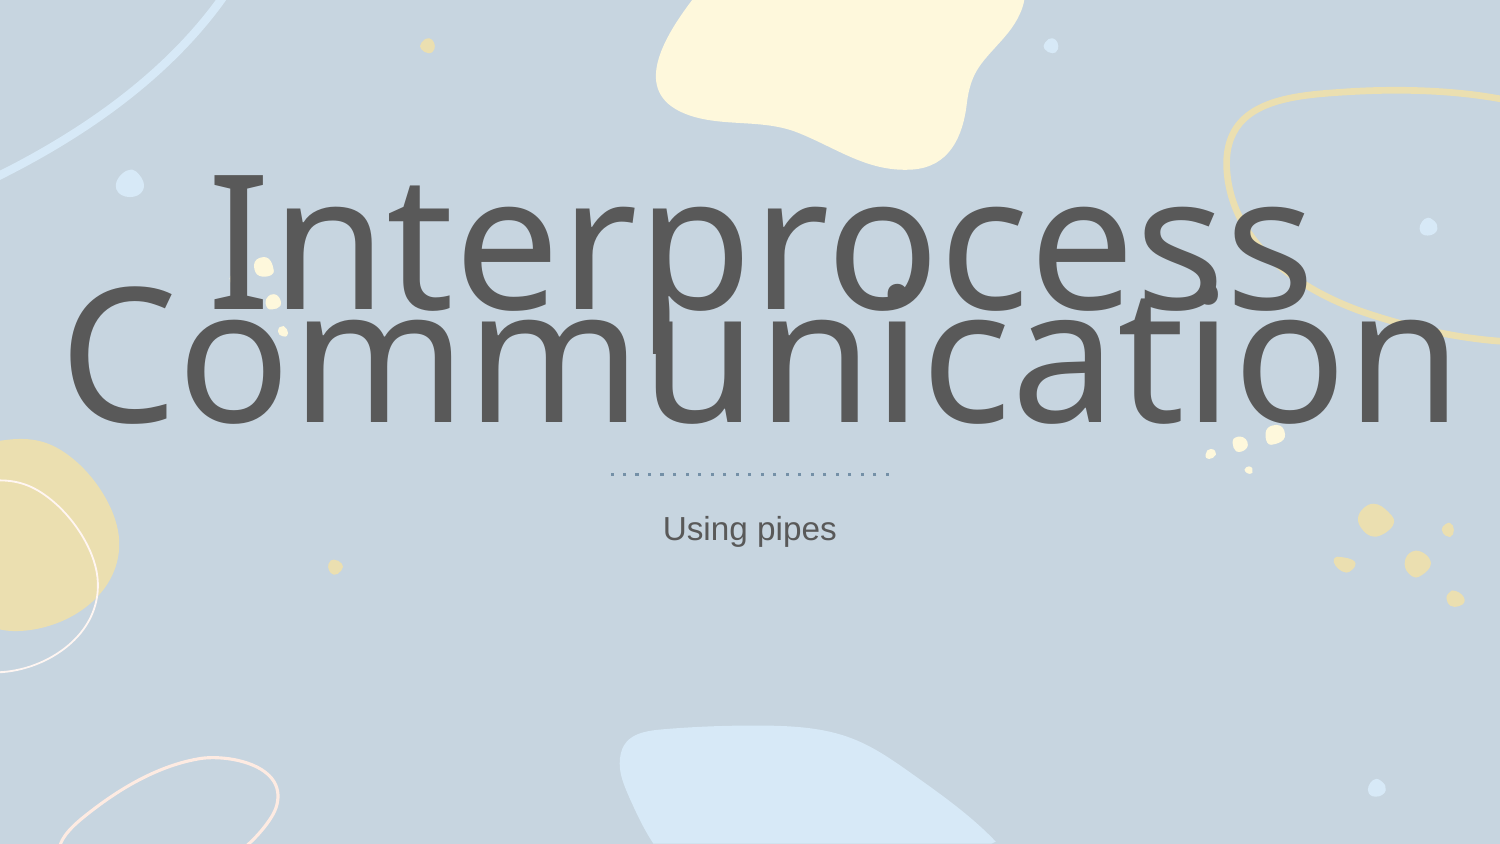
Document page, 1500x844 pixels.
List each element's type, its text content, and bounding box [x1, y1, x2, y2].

title Interprocess Communication [40, 258, 1483, 407]
subtitle Using pipes [318, 491, 1182, 558]
